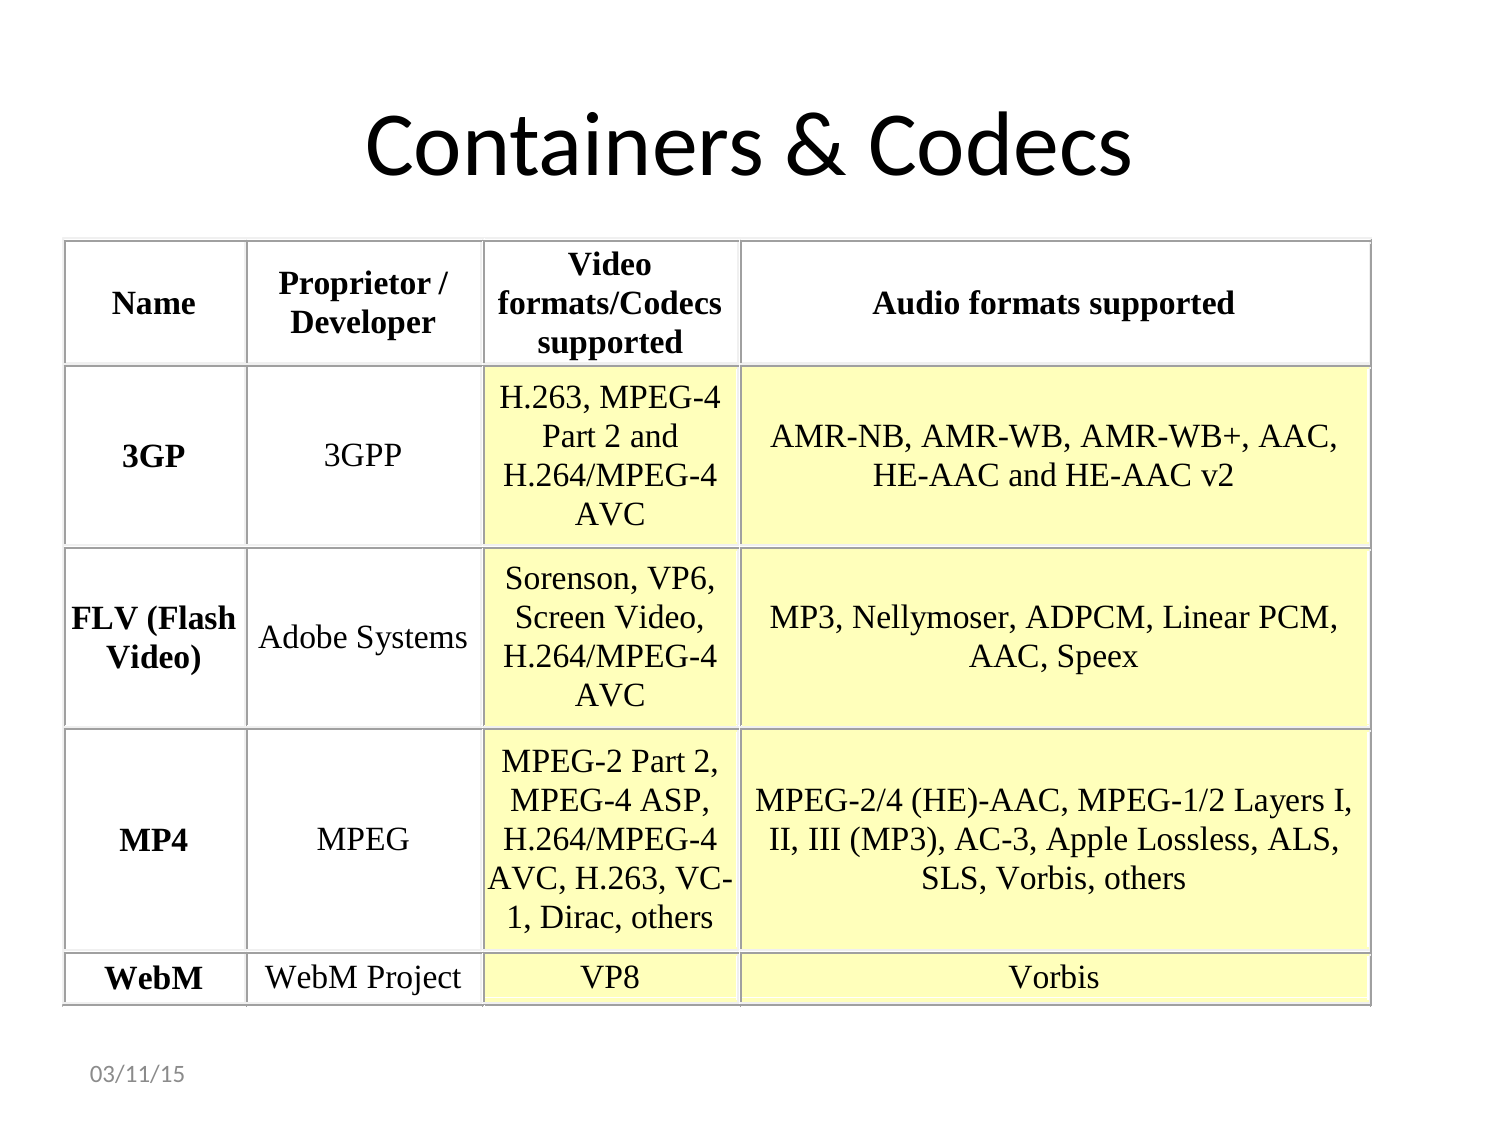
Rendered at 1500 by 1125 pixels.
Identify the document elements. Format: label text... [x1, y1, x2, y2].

picture [62, 237, 1407, 1125]
text_box Containers & Codecs [74, 45, 1425, 233]
